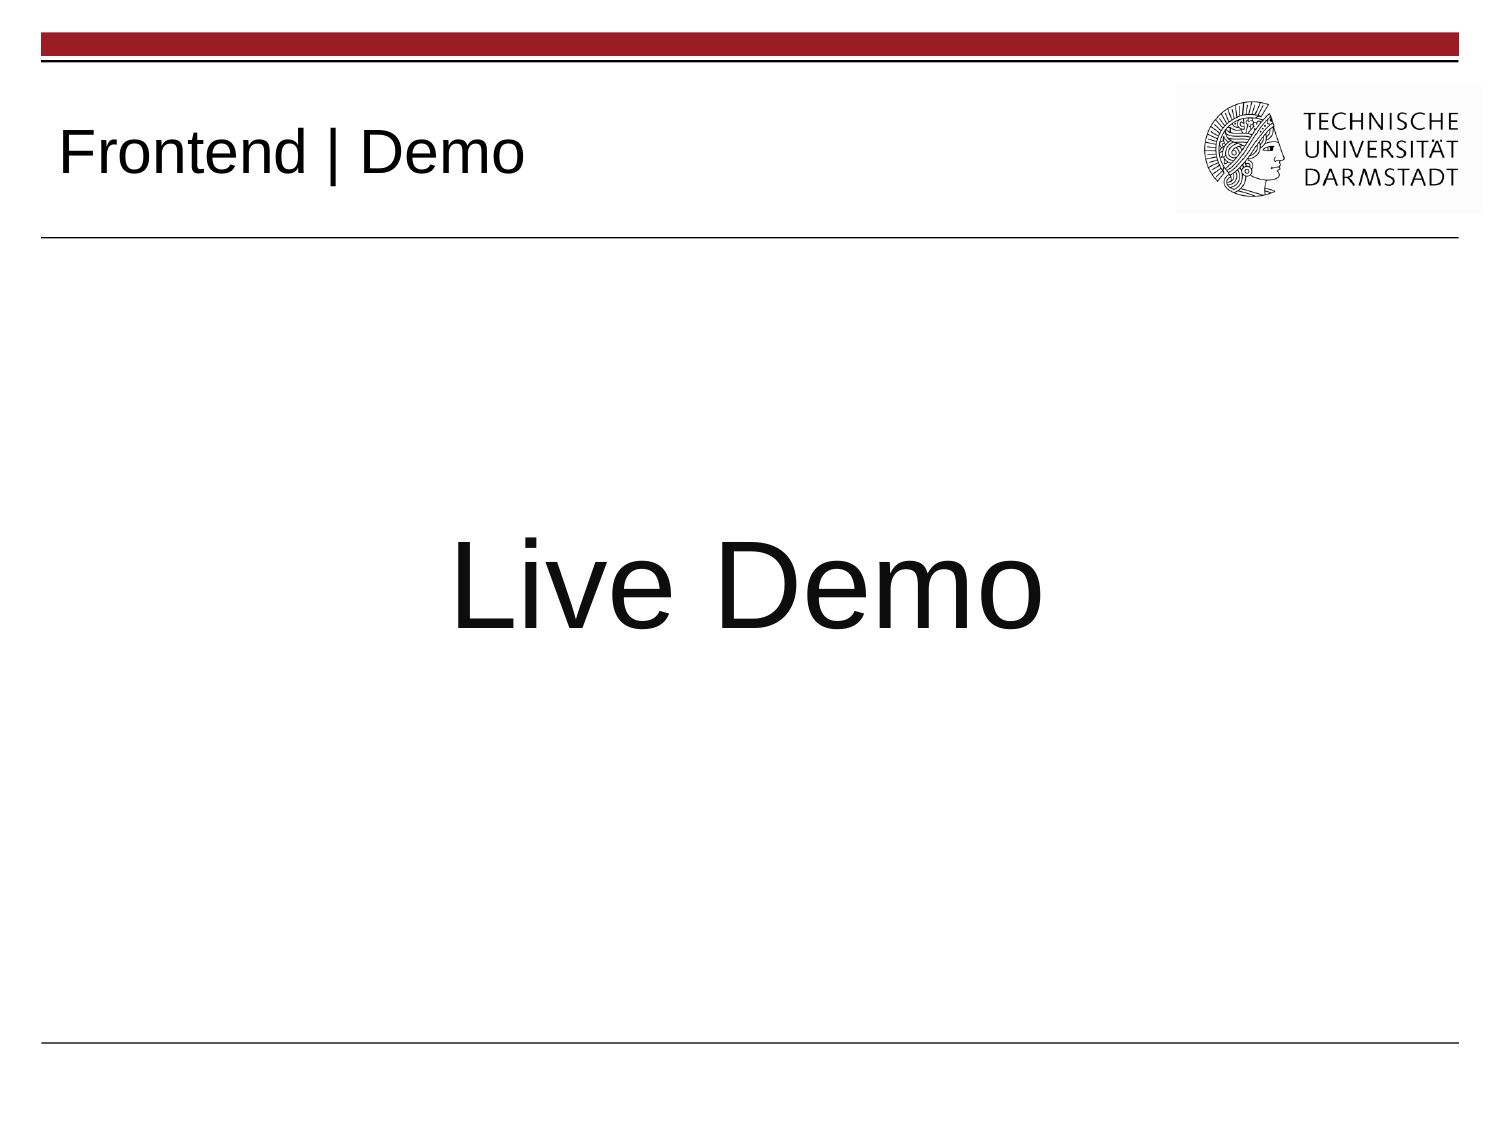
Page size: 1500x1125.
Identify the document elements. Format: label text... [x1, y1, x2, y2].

title Frontend | Demo [58, 79, 1152, 218]
list Live Demo [58, 265, 1436, 847]
picture [1175, 84, 1483, 214]
